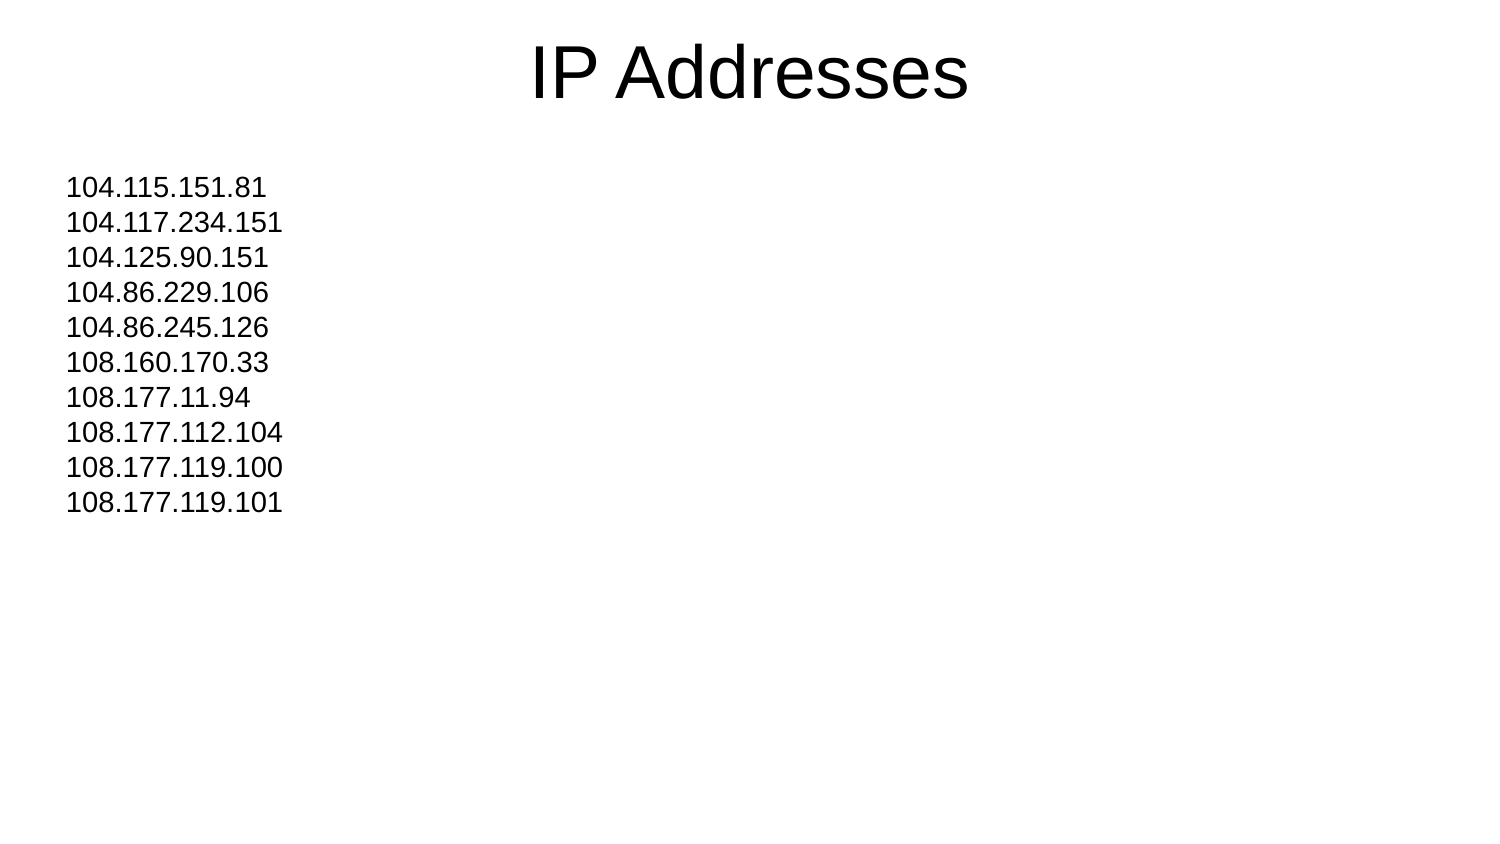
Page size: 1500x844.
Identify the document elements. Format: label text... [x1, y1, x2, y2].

text_box 104.115.151.81 104.117.234.151 104.125.90.151 104.86.229.106 104.86.245.126 108.160.170.33 108.177.11.94 108.177.112.104 108.177.119.100 108.177.119.101 [51, 160, 1449, 526]
title IP Addresses [51, 0, 1449, 139]
